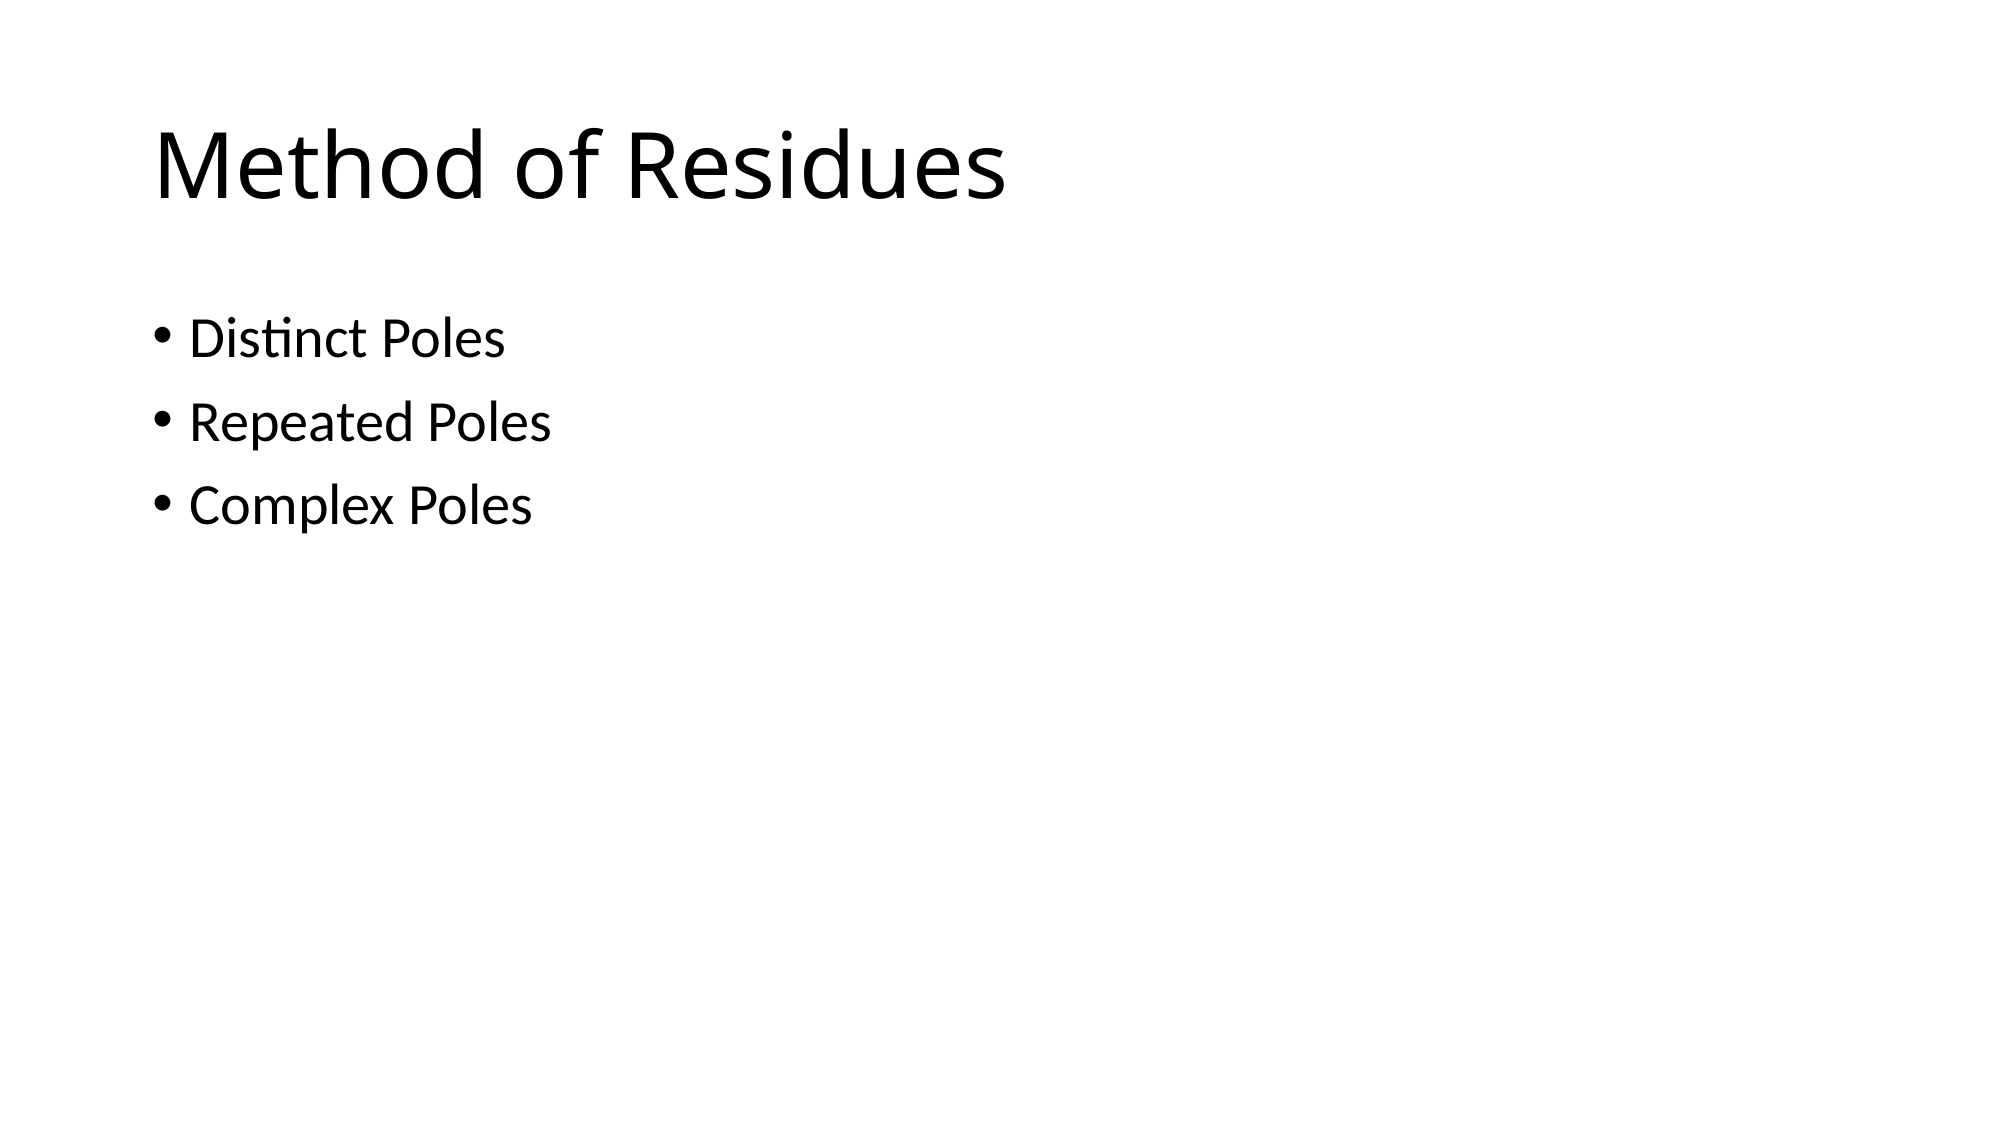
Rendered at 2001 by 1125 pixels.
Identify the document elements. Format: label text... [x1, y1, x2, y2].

title Method of Residues [137, 59, 1863, 278]
list Distinct Poles Repeated Poles Complex Poles [137, 299, 1863, 1014]
